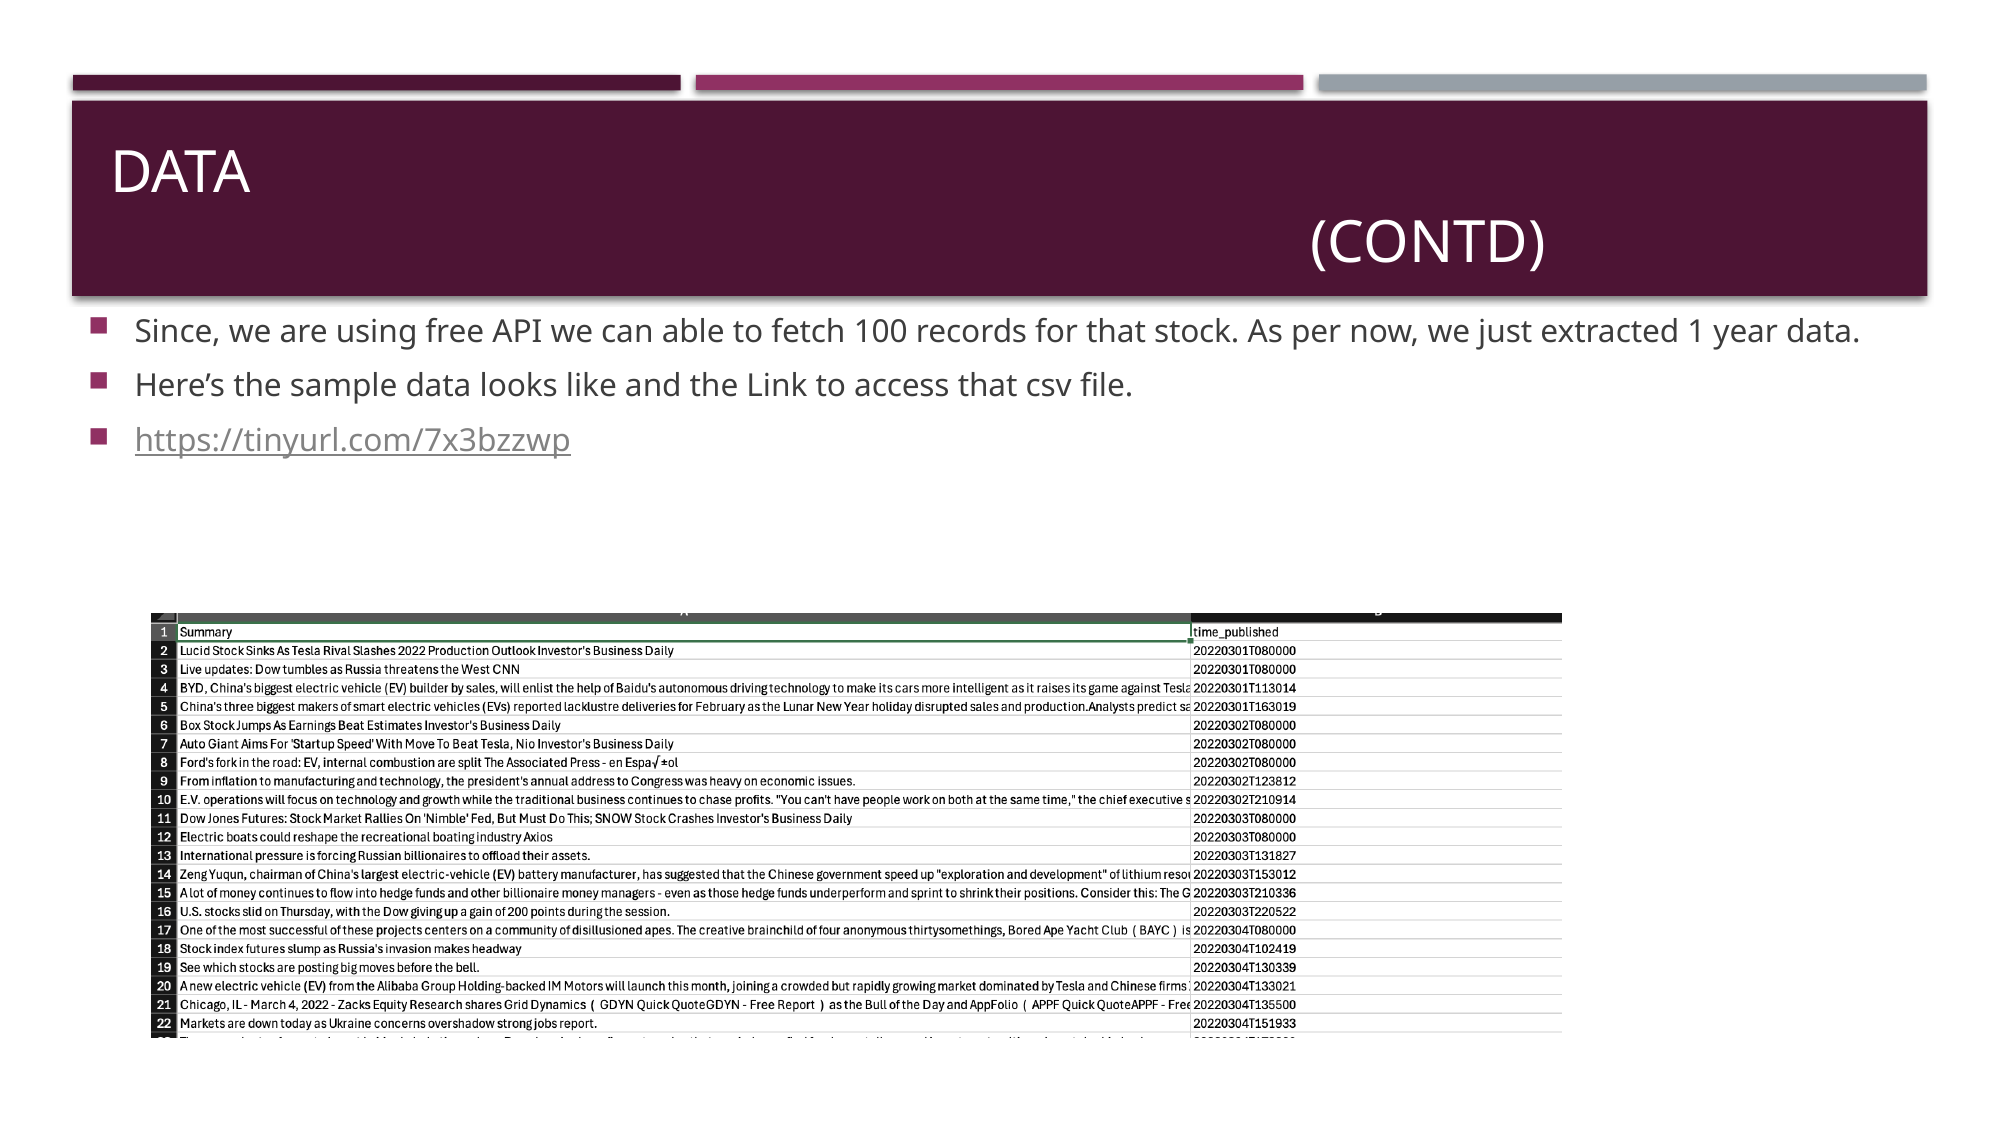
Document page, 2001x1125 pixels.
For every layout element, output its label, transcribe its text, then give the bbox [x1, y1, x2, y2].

title Data (Contd) [95, 115, 1905, 282]
list Since, we are using free API we can able to fetch 100 records for that stock. As per now, we just extracted 1 year data. Here’s the sample data looks like and the Link to access that csv file. https://tinyurl.com/7x3bzzwp [72, 303, 1905, 602]
picture [151, 613, 1562, 1038]
